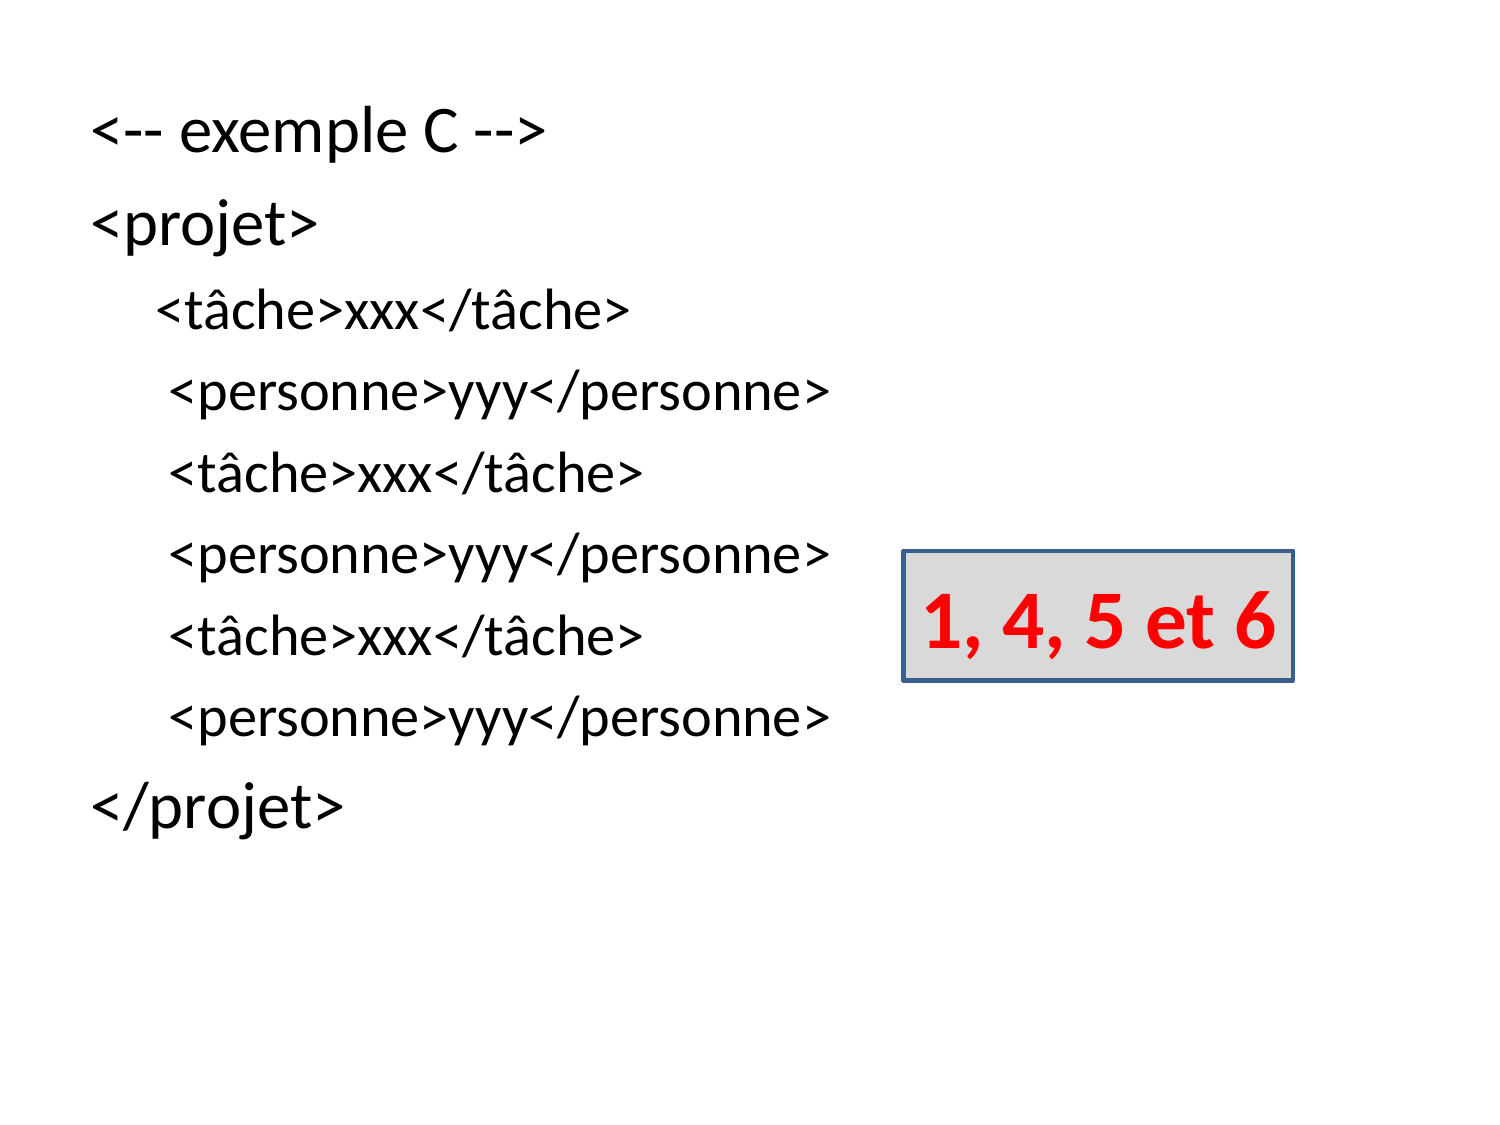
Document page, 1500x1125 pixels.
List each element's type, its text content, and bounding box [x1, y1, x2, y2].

list <-- exemple C --> <projet> <tâche>xxx</tâche> <personne>yyy</personne> <tâche>xxx</tâche> <personne>yyy</personne> <tâche>xxx</tâche> <personne>yyy</personne> </projet> [75, 78, 1425, 1094]
text_box 1, 4, 5 et 6 [901, 549, 1295, 683]
